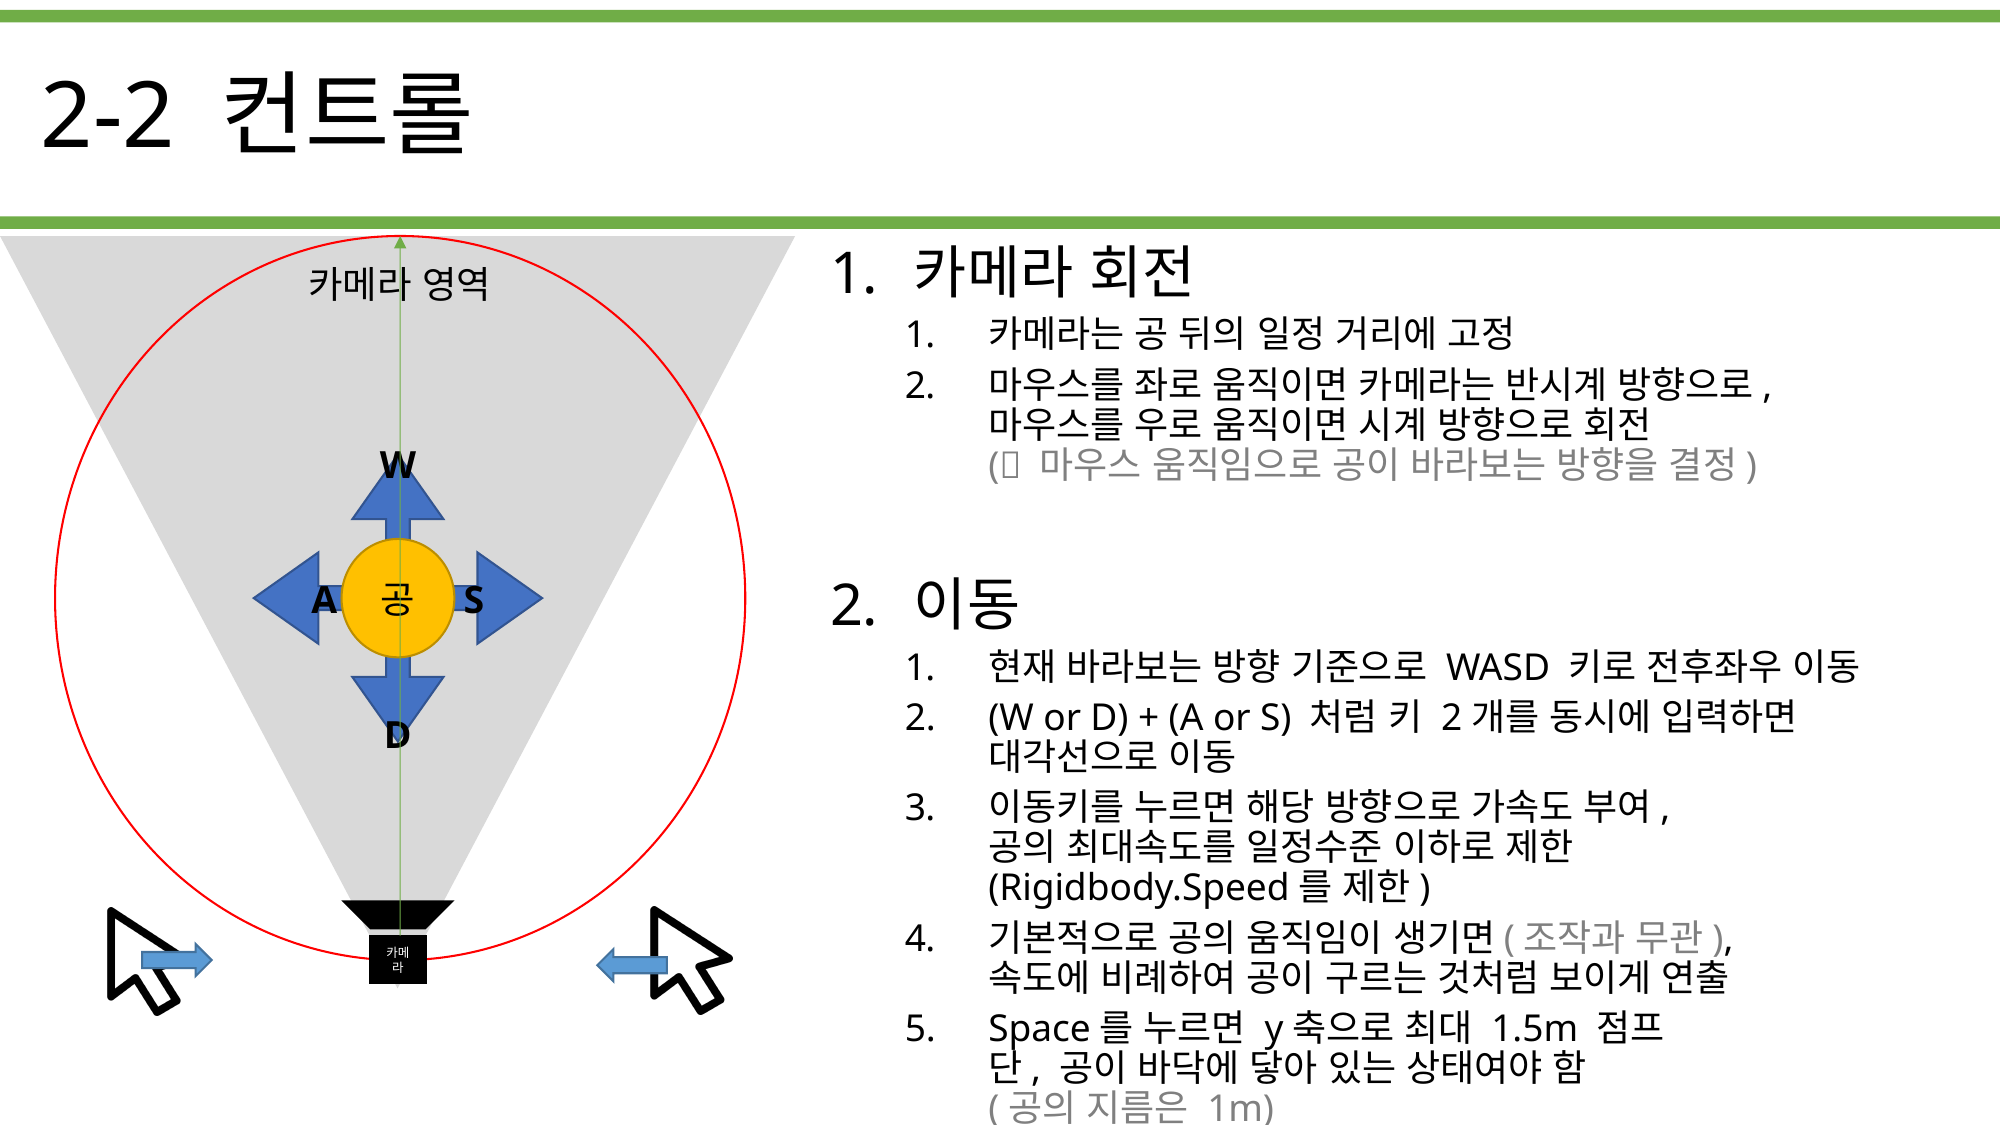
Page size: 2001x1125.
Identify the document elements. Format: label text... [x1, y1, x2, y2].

text_box [394, 984, 402, 991]
text_box [595, 946, 637, 984]
title 2-2 컨트롤 [25, 9, 1971, 227]
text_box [94, 907, 212, 1016]
text_box [427, 235, 797, 417]
picture [637, 906, 746, 1015]
text_box [0, 235, 373, 422]
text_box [359, 862, 437, 984]
text_box 카메라 영역 [54, 234, 747, 960]
list 카메라 회전 카메라는 공 뒤의 일정 거리에 고정 마우스를 좌로 움직이면 카메라는 반시계 방향으로, 마우스를 우로 움직이면 시계 방향으로 회전 ( 마우스 움직임으로 공이 바라보는 방향을 결정) 이동 현재 바라보는 방향 기준으로 WASD 키로 전후좌우 이동 (W or D) + (A or S) 처럼 키 2개를 동시에 입력하면 대각선으로 이동 이동키를 누르면 해당 방향으로 가속도 부여, 공의 최대속도를 일정수준 이하로 제한 (Rigidbody.Speed를 제한) 기본적으로 공의 움직임이 생기면(조작과 무관), 속도에 비례하여 공이 구르는 것처럼 보이게 연출 Space를 누르면 y축으로 최대 1.5m 점프 단, 공이 바닥에 닿아 있는 상태여야 함 (공의 지름은 1m) [815, 236, 1971, 1125]
